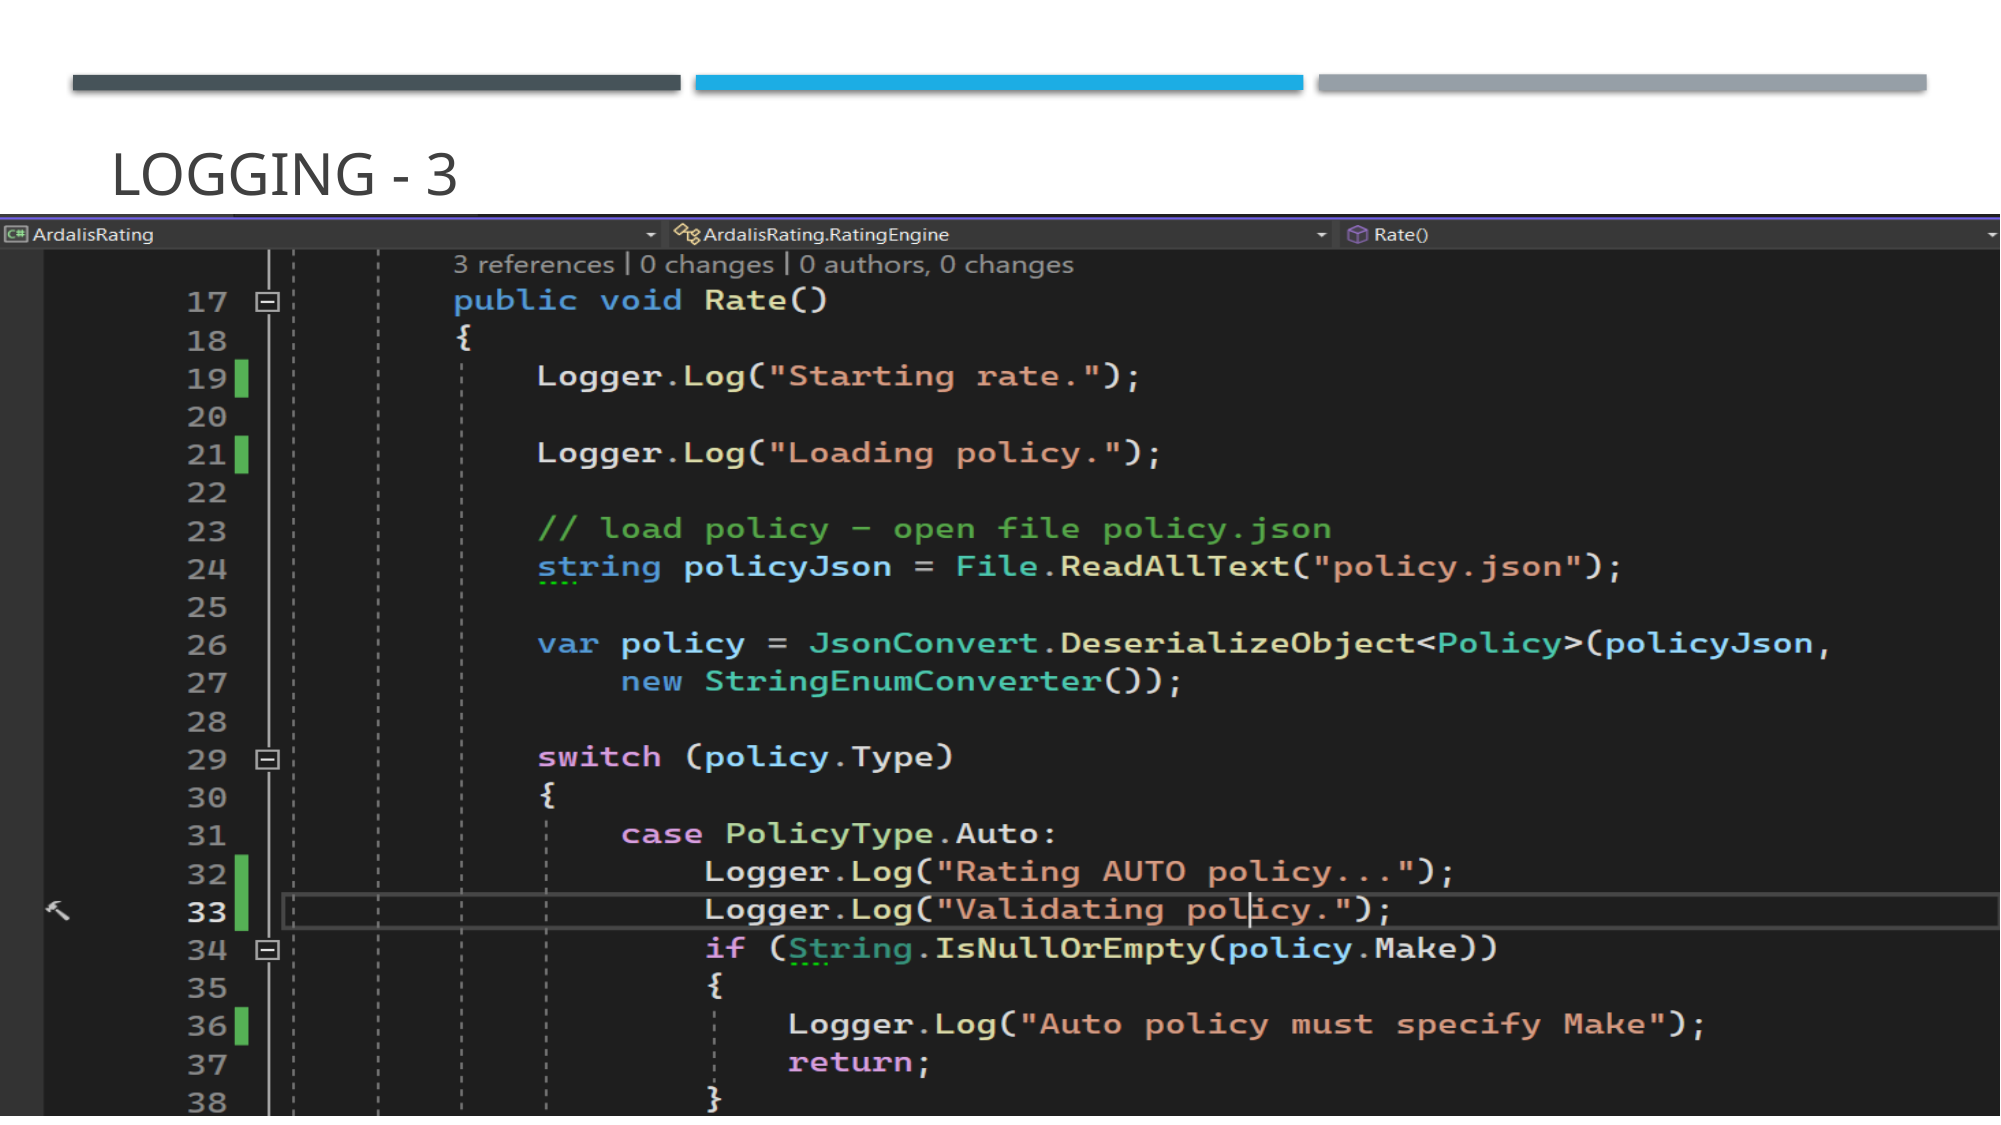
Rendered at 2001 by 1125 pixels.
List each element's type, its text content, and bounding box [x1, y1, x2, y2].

picture [0, 213, 2000, 1117]
title Logging - 3 [95, 115, 1905, 211]
